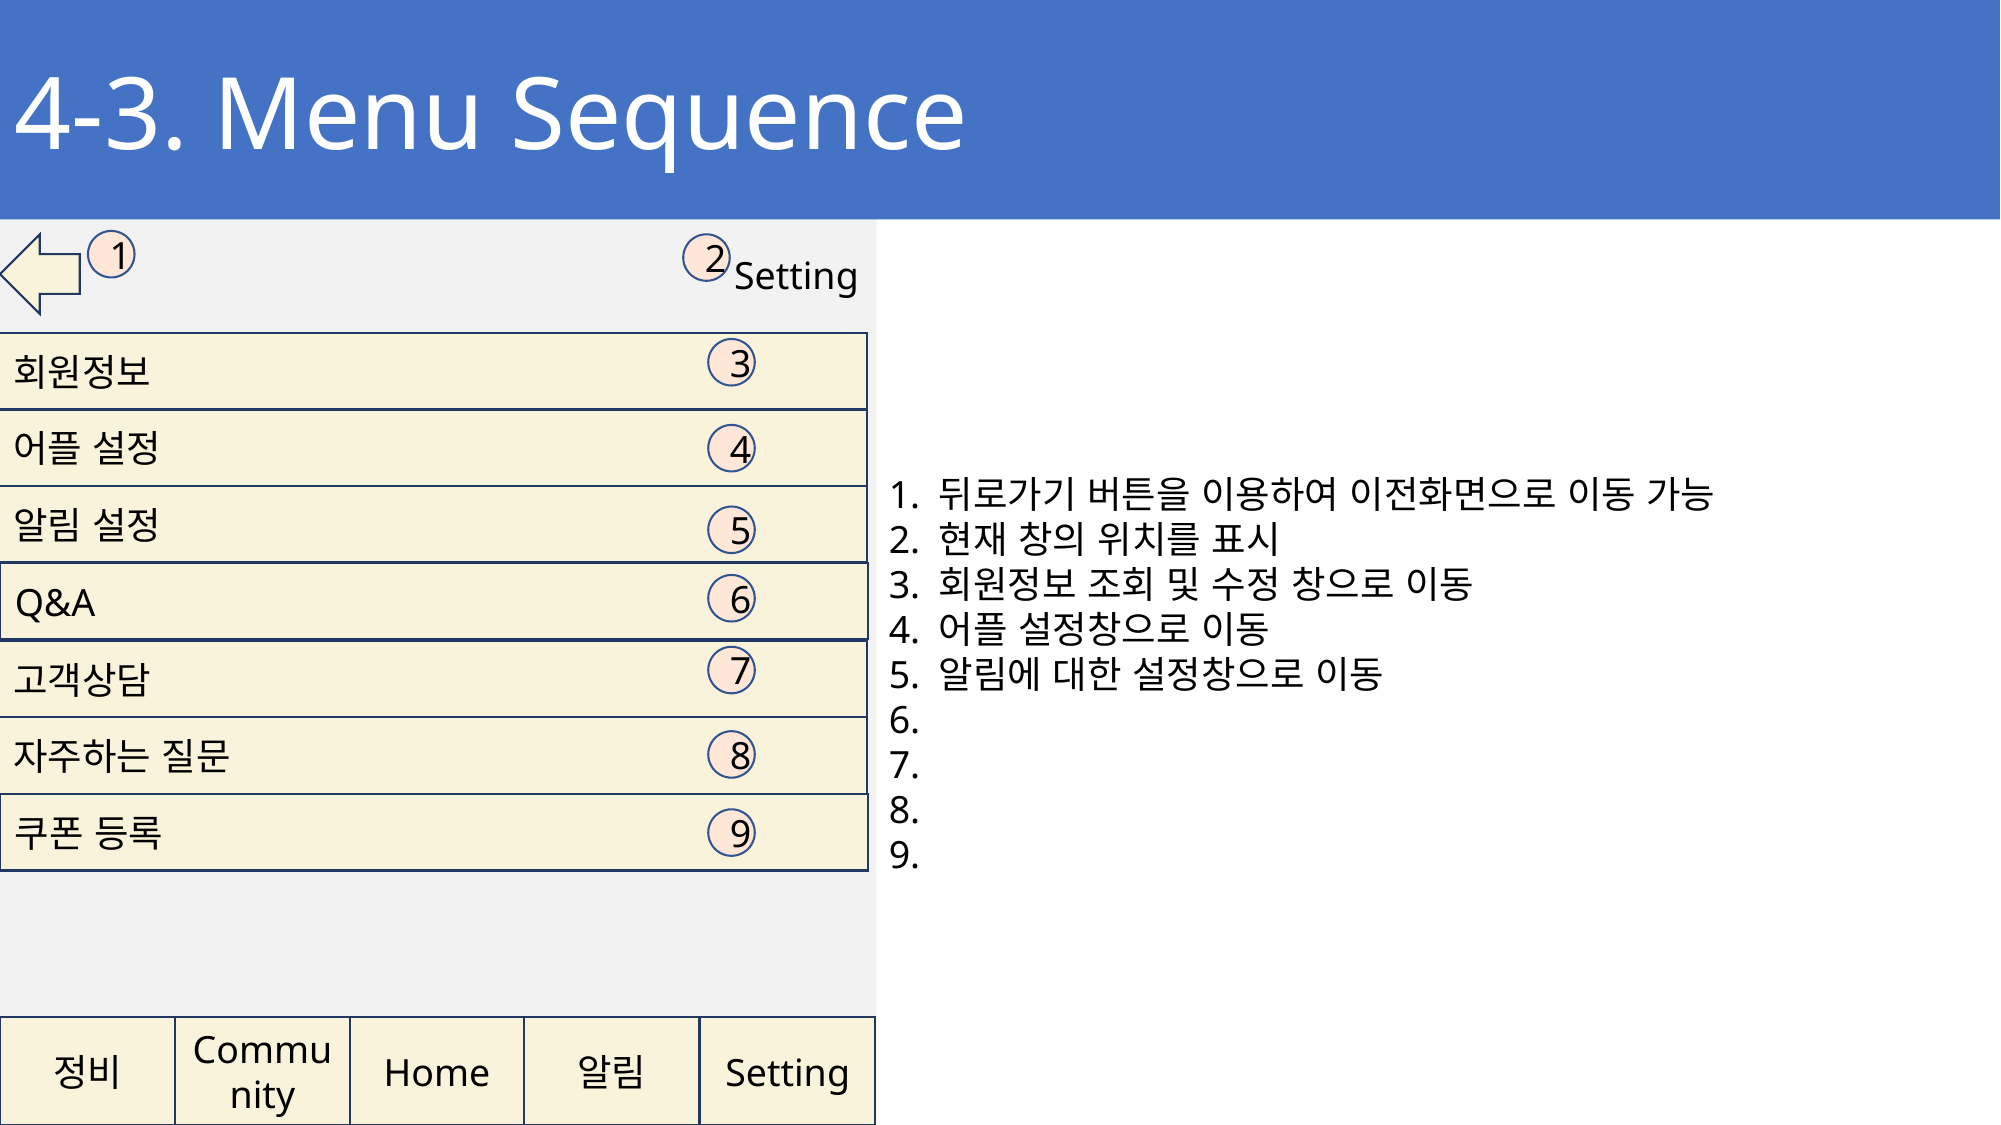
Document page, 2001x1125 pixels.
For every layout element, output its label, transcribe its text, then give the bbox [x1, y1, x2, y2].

text_box 1. 뒤로가기 버튼을 이용하여 이전화면으로 이동 가능 2. 현재 창의 위치를 표시 3. 회원정보 조회 및 수정 창으로 이동 4. 어플 설정창으로 이동 5. 알림에 대한 설정창으로 이동 6. 7. 8. 9. [877, 220, 2000, 1125]
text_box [0, 217, 877, 1125]
text_box 4-3. Menu Sequence [0, 0, 2000, 220]
